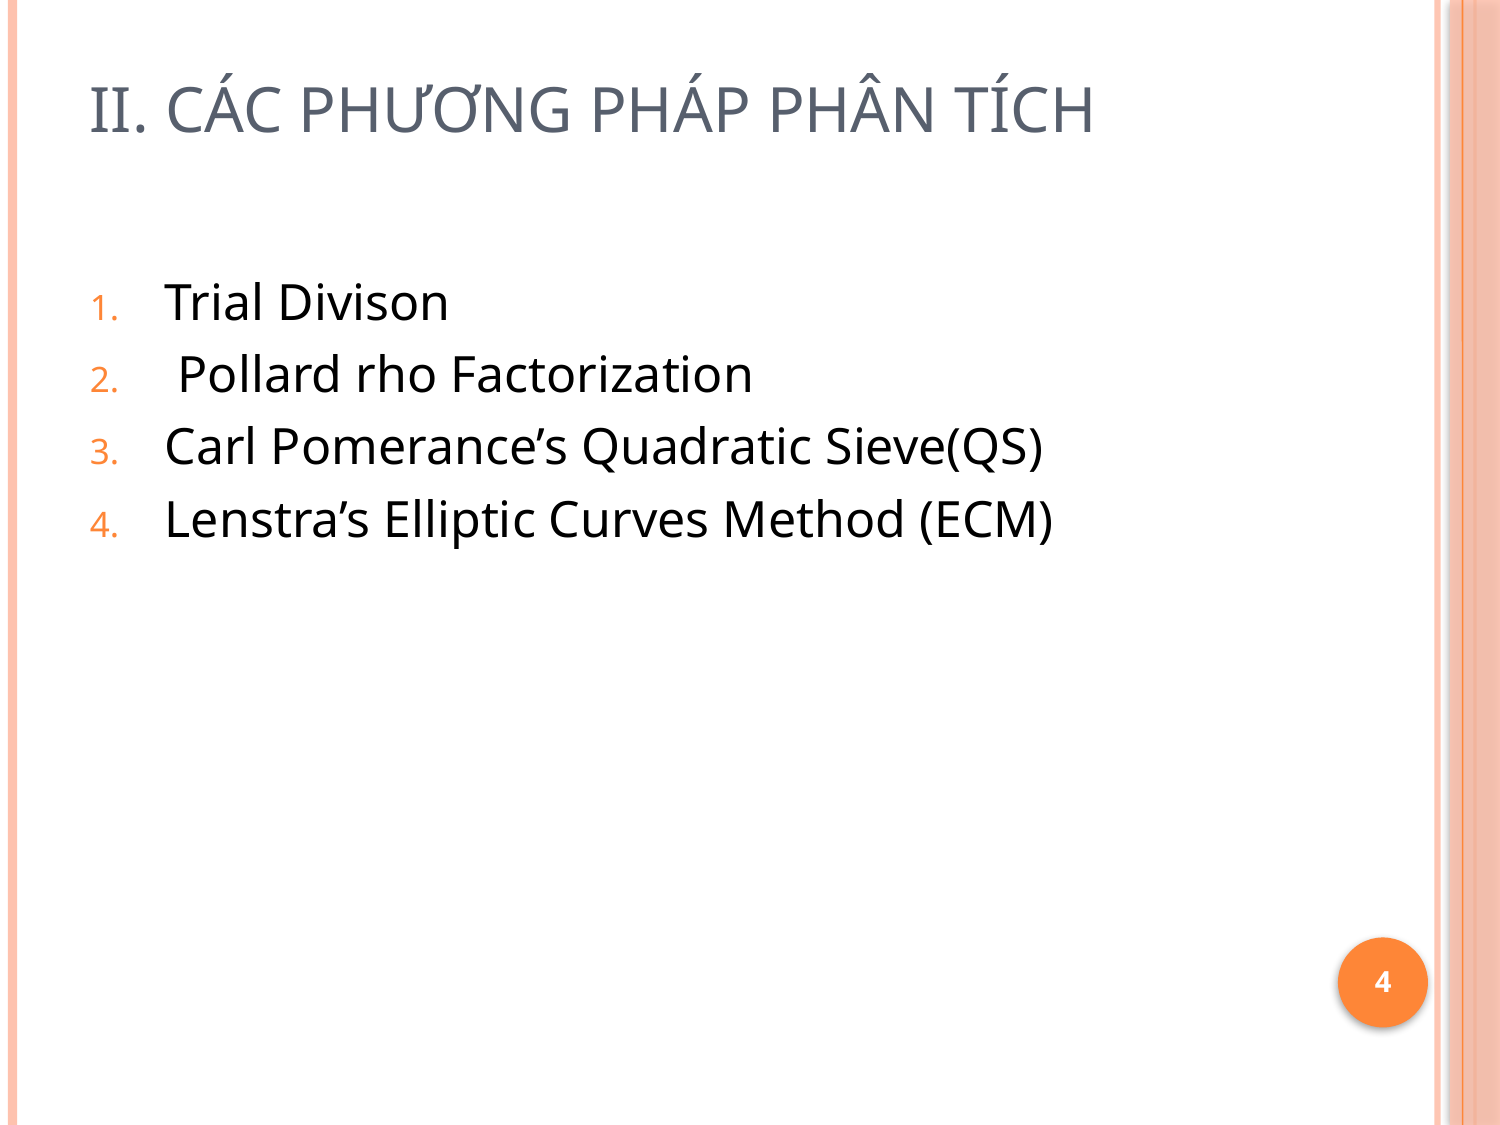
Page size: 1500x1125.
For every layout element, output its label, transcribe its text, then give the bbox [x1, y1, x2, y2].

slide_number 4 [1333, 940, 1434, 1027]
list Trial Divison Pollard rho Factorization Carl Pomerance’s Quadratic Sieve(QS) Lenstra’s Elliptic Curves Method (ECM) [75, 262, 1300, 1062]
title II. Các Phương pháp phân tích [75, 45, 1300, 153]
